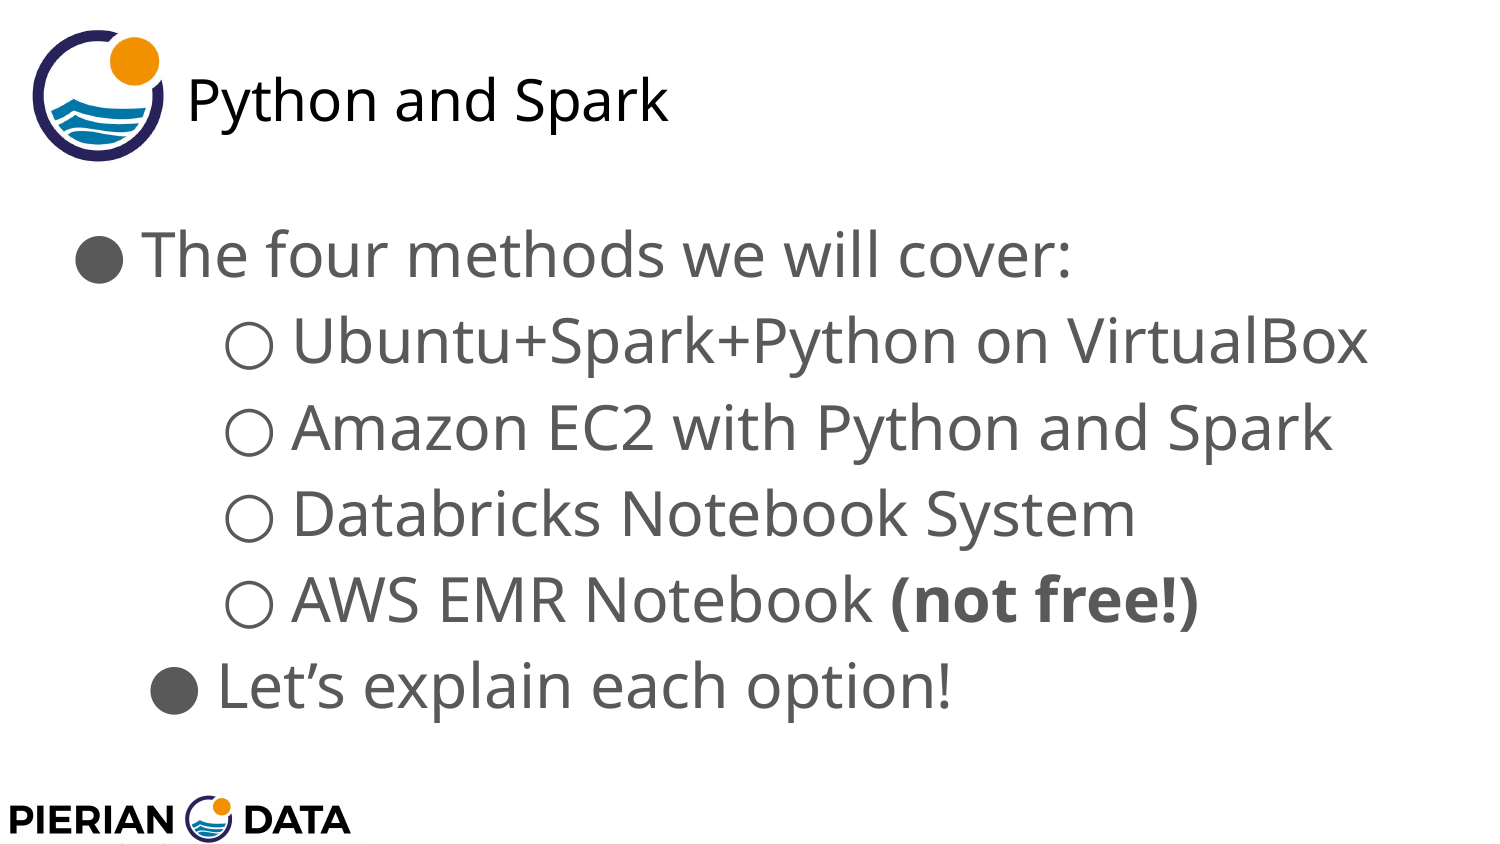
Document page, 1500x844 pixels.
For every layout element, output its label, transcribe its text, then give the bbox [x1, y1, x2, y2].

picture [0, 787, 368, 844]
title Python and Spark [176, 48, 1449, 143]
list The four methods we will cover: Ubuntu+Spark+Python on VirtualBox Amazon EC2 with Python and Spark Databricks Notebook System AWS EMR Notebook (not free!) Let’s explain each option! [51, 189, 1449, 750]
picture [24, 24, 172, 167]
